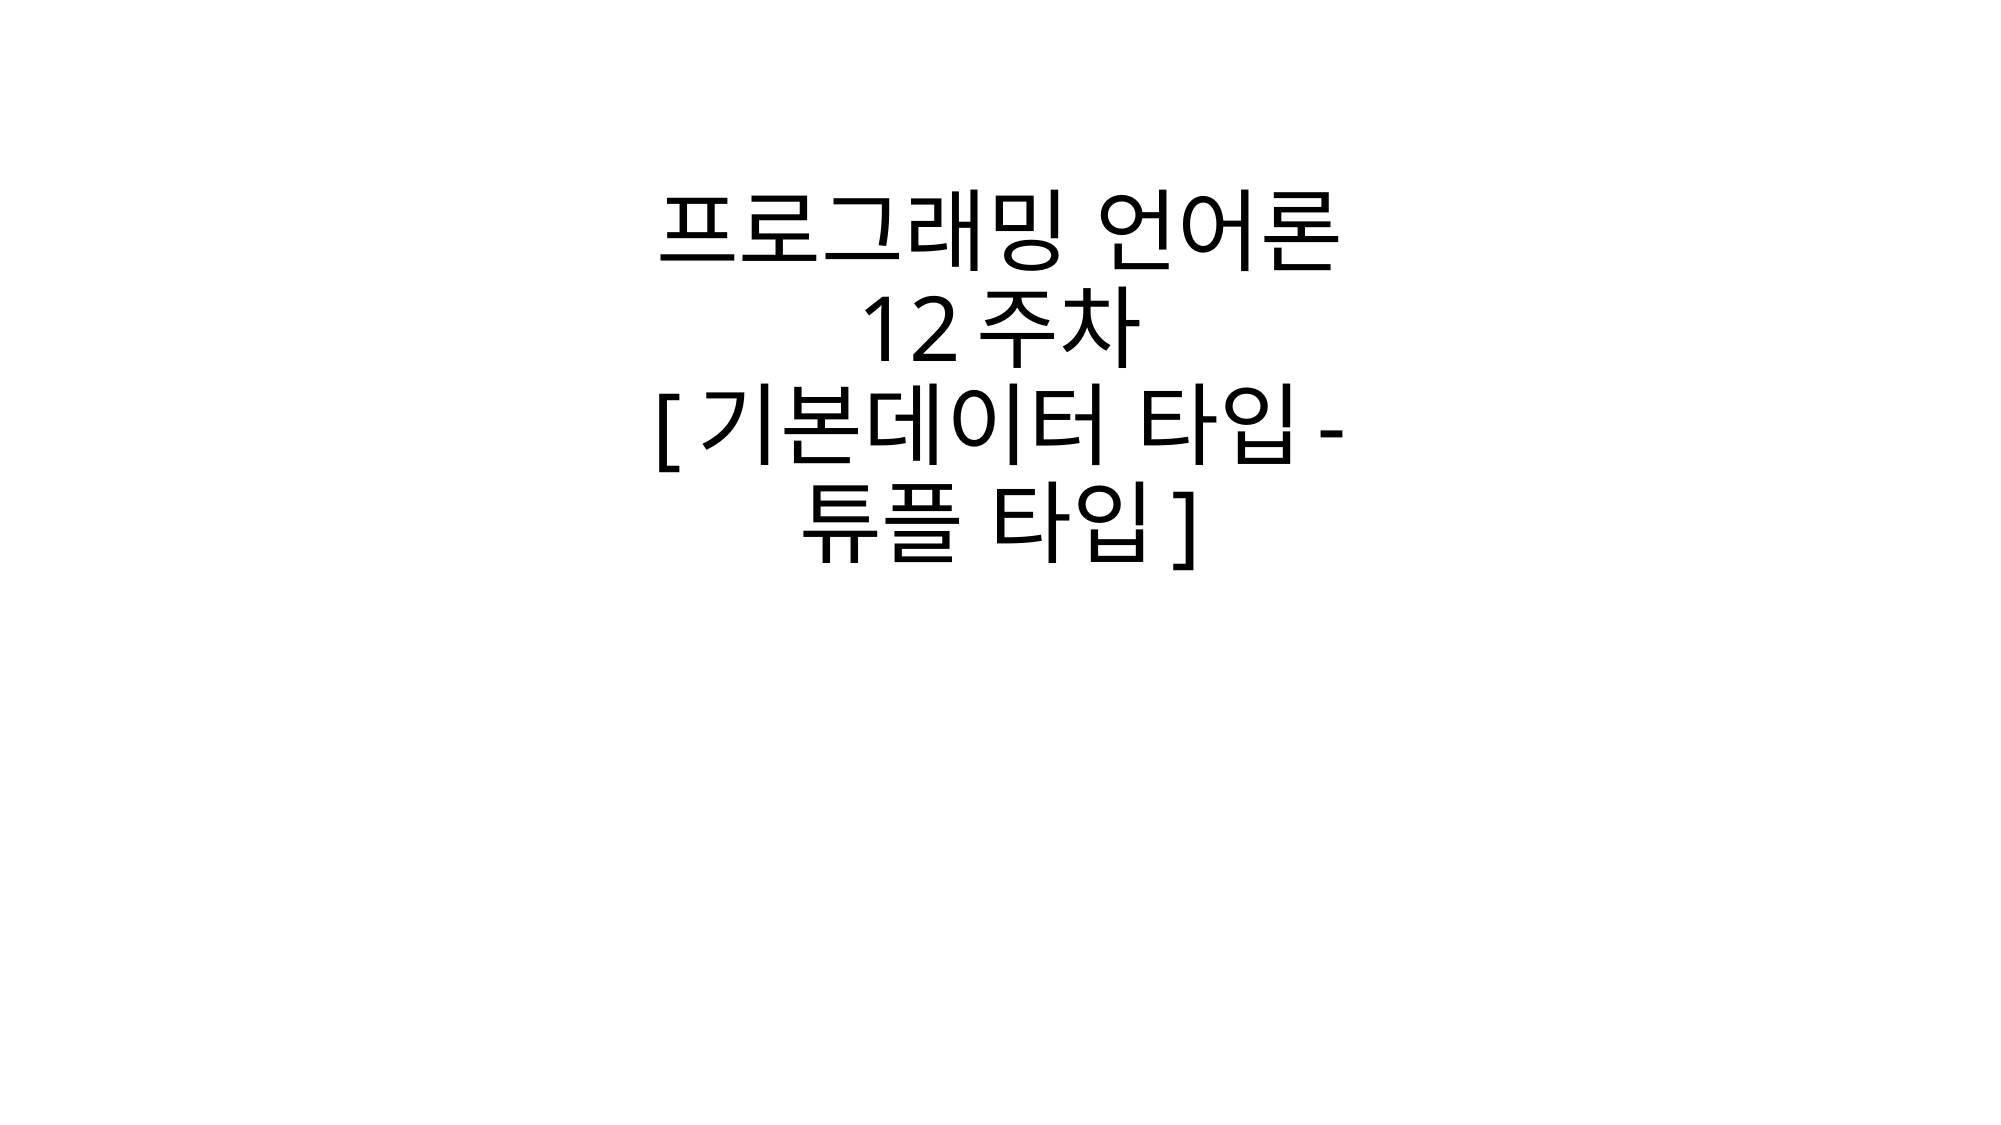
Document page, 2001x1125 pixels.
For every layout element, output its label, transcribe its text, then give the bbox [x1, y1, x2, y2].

title 프로그래밍 언어론 12주차 [기본데이터 타입- 튜플 타입] [249, 184, 1750, 576]
